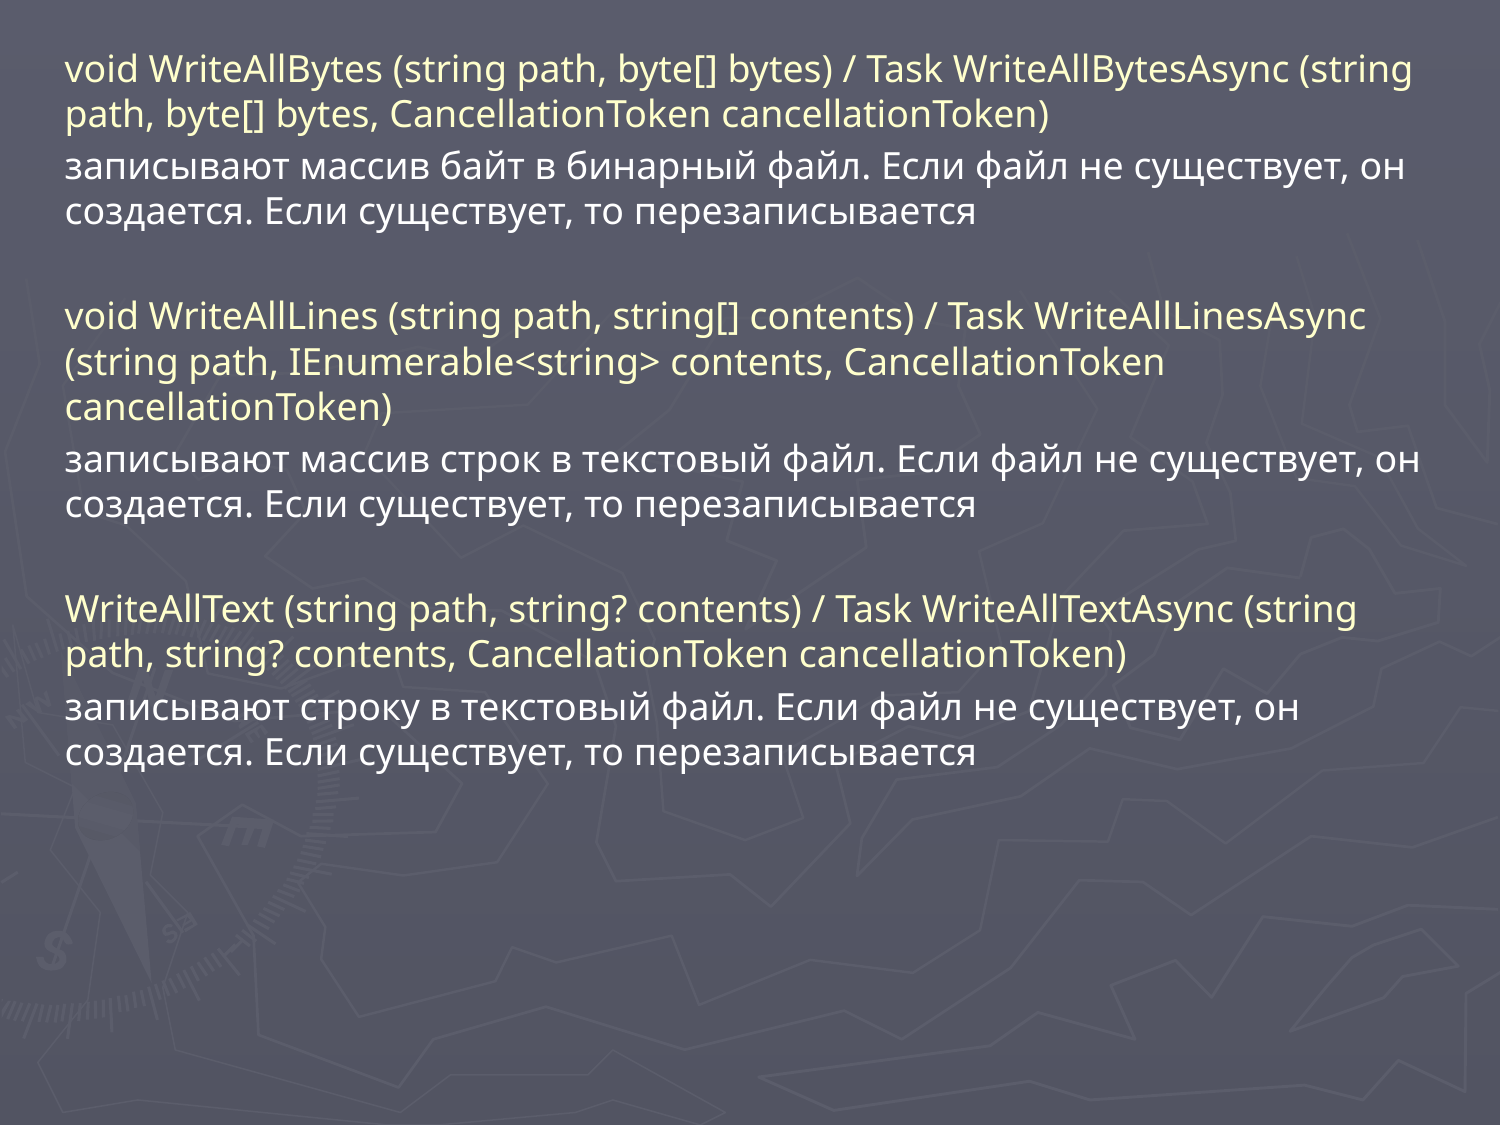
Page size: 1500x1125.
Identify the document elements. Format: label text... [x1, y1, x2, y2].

list void WriteAllBytes (string path, byte[] bytes) / Task WriteAllBytesAsync (string path, byte[] bytes, CancellationToken cancellationToken) записывают массив байт в бинарный файл. Если файл не существует, он создается. Если существует, то перезаписывается void WriteAllLines (string path, string[] contents) / Task WriteAllLinesAsync (string path, IEnumerable<string> contents, CancellationToken cancellationToken) записывают массив строк в текстовый файл. Если файл не существует, он создается. Если существует, то перезаписывается WriteAllText (string path, string? contents) / Task WriteAllTextAsync (string path, string? contents, CancellationToken cancellationToken) записывают строку в текстовый файл. Если файл не существует, он создается. Если существует, то перезаписывается [49, 37, 1451, 1001]
